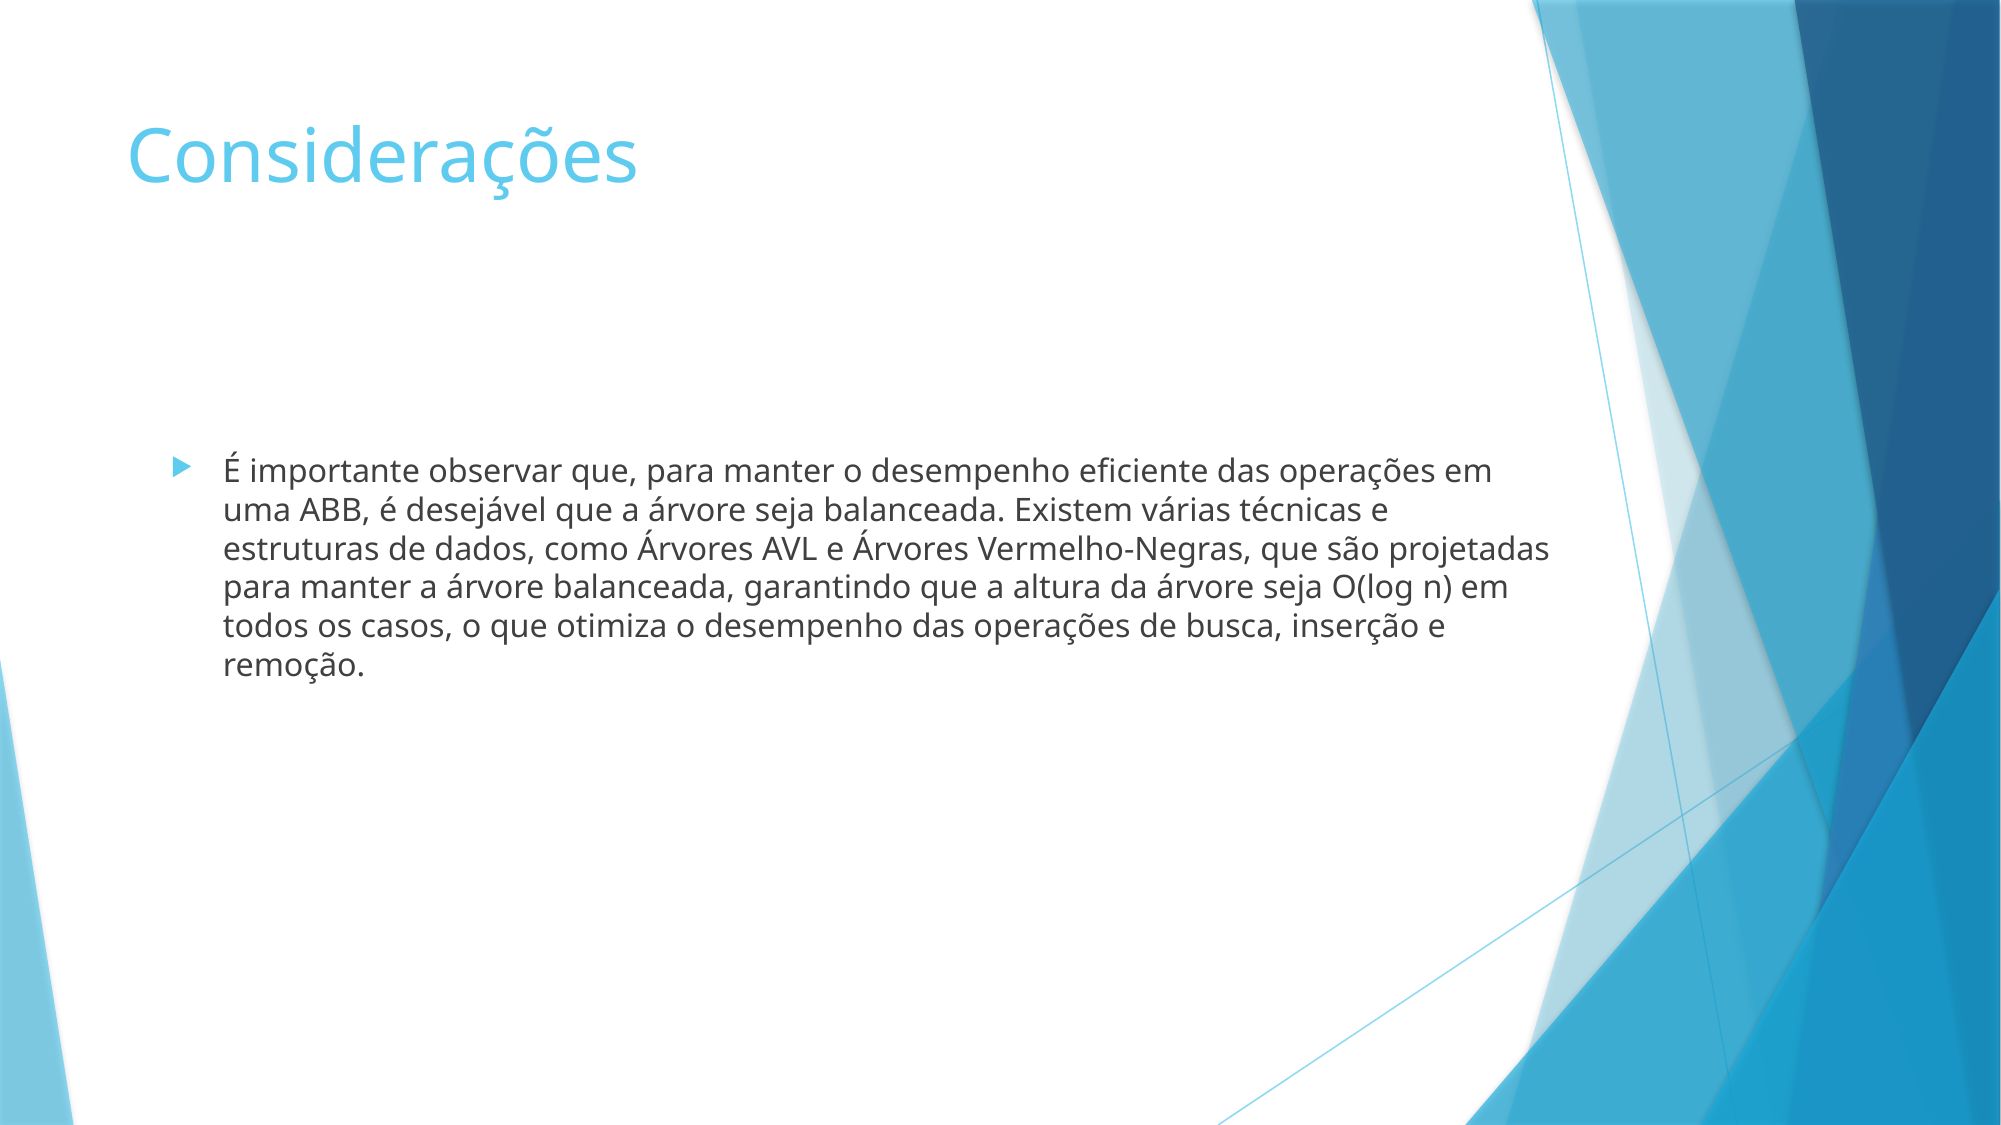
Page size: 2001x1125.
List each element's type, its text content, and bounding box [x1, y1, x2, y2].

title Considerações [111, 99, 1522, 317]
list É importante observar que, para manter o desempenho eficiente das operações em uma ABB, é desejável que a árvore seja balanceada. Existem várias técnicas e estruturas de dados, como Árvores AVL e Árvores Vermelho-Negras, que são projetadas para manter a árvore balanceada, garantindo que a altura da árvore seja O(log n) em todos os casos, o que otimiza o desempenho das operações de busca, inserção e remoção. [155, 386, 1566, 694]
